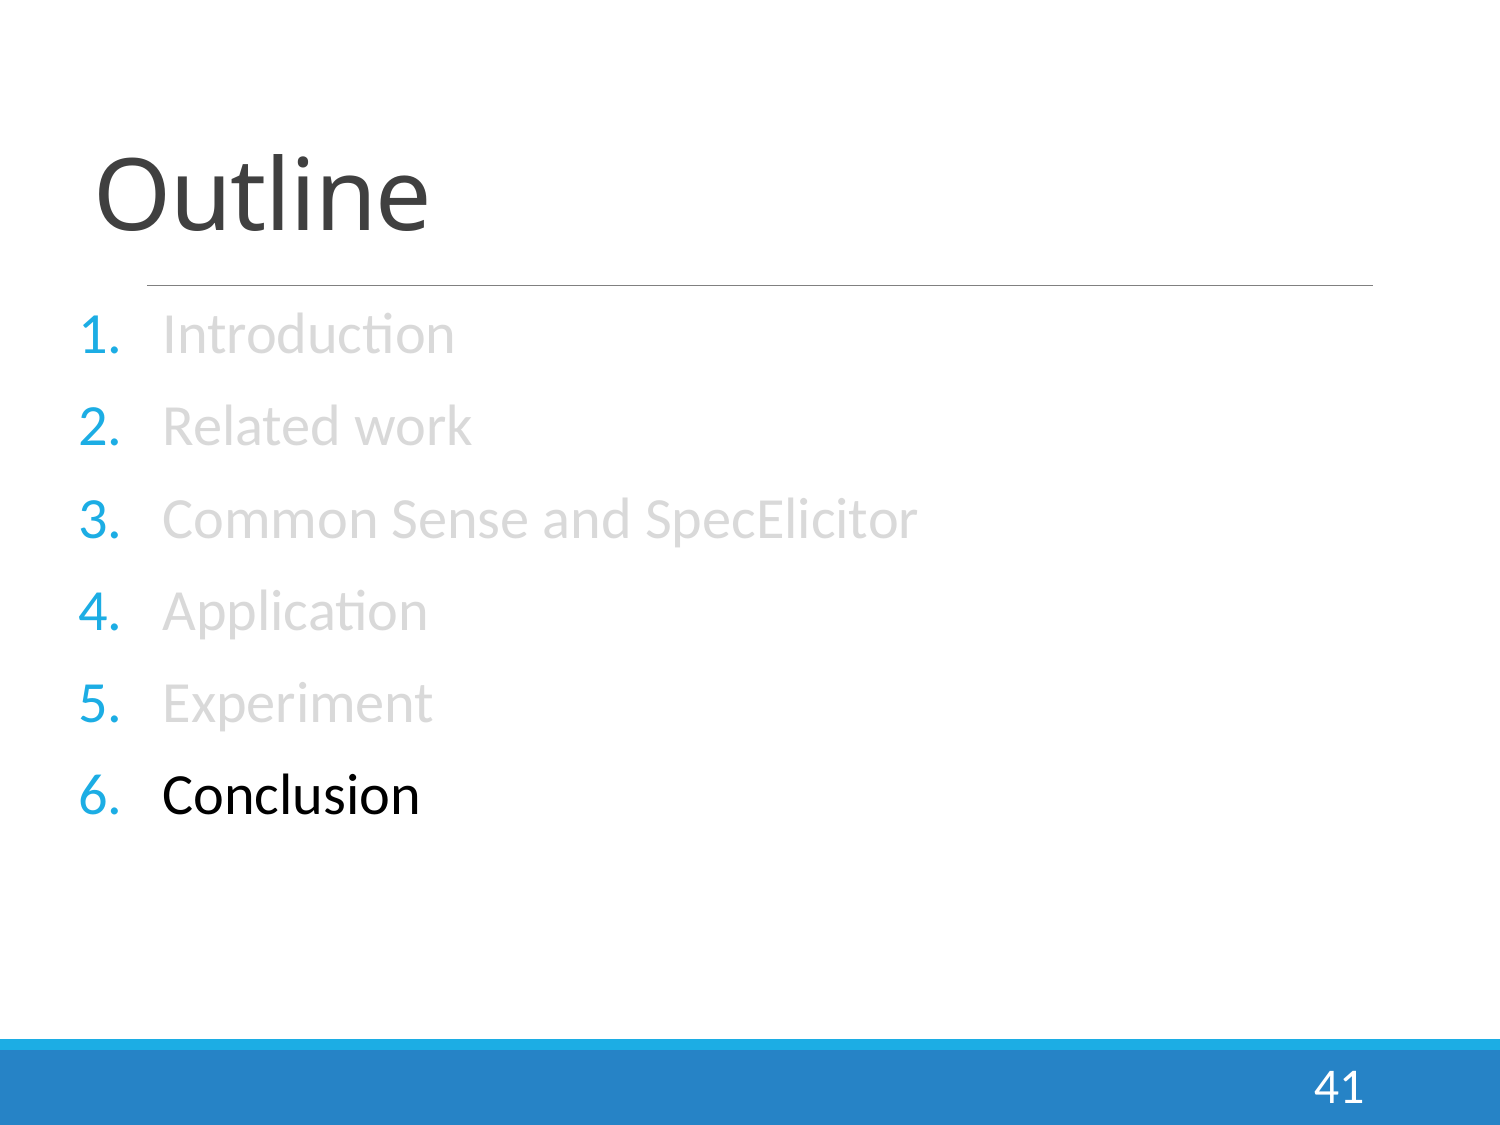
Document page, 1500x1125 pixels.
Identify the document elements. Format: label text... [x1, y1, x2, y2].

title Outline [78, 20, 1431, 259]
list Introduction Related work Common Sense and SpecElicitor Application Experiment Conclusion [78, 295, 1431, 1028]
slide_number 41 [1218, 1053, 1380, 1114]
